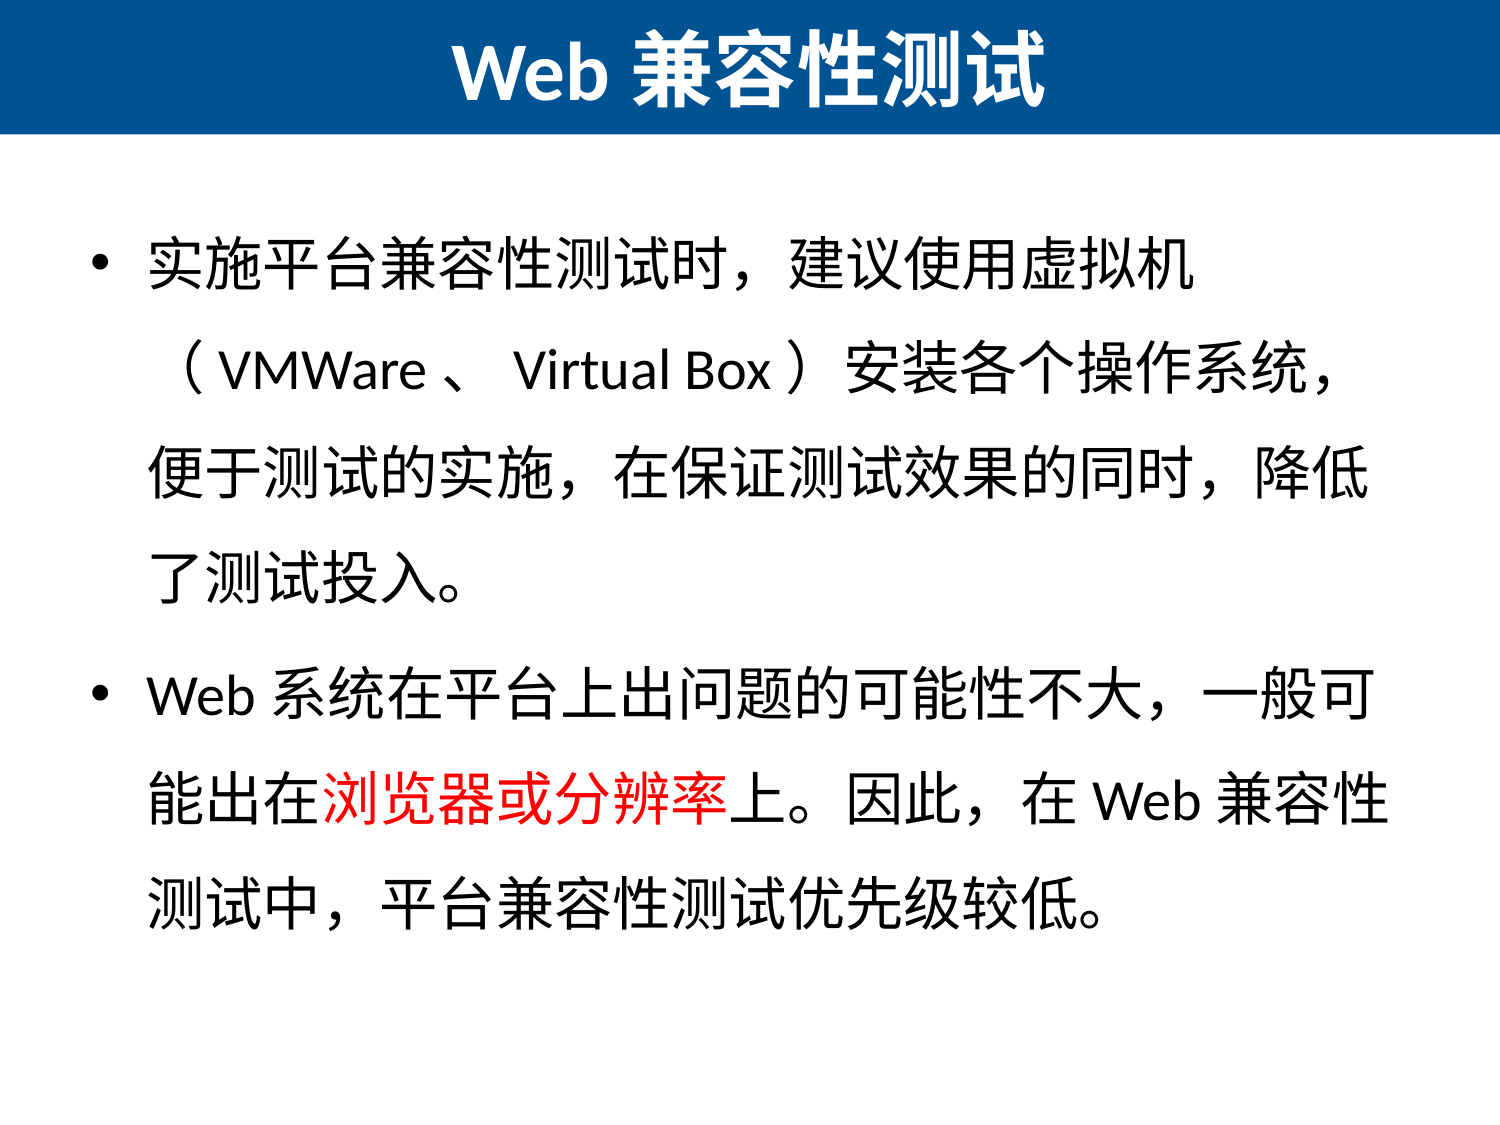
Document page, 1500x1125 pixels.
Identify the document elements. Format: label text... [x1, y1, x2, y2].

list 实施平台兼容性测试时，建议使用虚拟机（VMWare、Virtual Box）安装各个操作系统，便于测试的实施，在保证测试效果的同时，降低了测试投入。 Web系统在平台上出问题的可能性不大，一般可能出在浏览器或分辨率上。因此，在Web兼容性测试中，平台兼容性测试优先级较低。 [75, 184, 1426, 1035]
title Web兼容性测试 [0, 0, 1500, 135]
